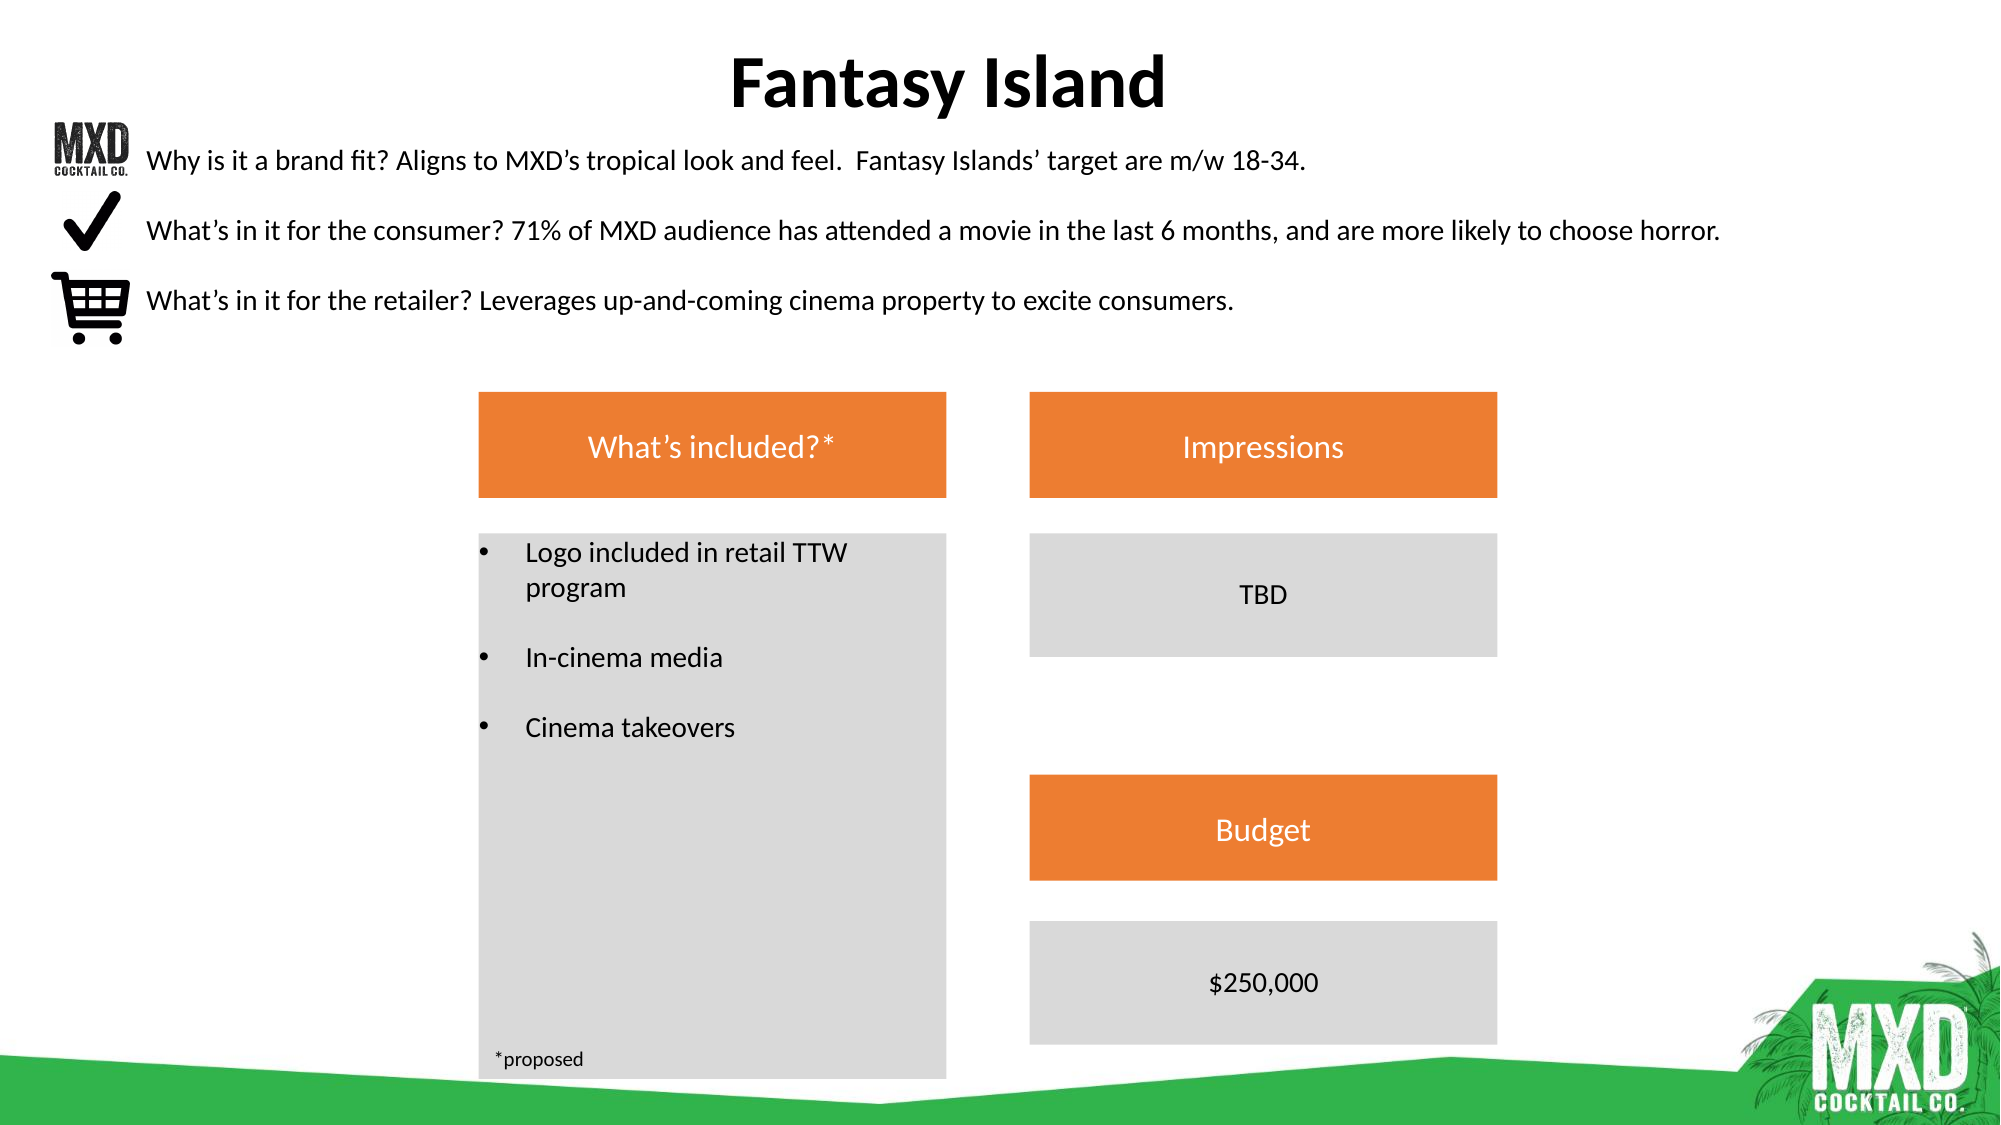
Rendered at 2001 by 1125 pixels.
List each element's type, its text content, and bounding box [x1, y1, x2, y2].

text_box [1028, 920, 1498, 1046]
picture [0, 0, 2000, 1125]
text_box Impressions [1028, 391, 1498, 499]
text_box Why is it a brand fit? Aligns to MXD’s tropical look and feel. Fantasy Islands’ target are m/w 18-34. What’s in it for the consumer? 71% of MXD audience has attended a movie in the last 6 months, and are more likely to choose horror. What’s in it for the retailer? Leverages up-and-coming cinema property to excite consumers. [131, 133, 1807, 359]
text_box Fantasy Island [193, 25, 1706, 130]
text_box [1028, 532, 1498, 658]
text_box *proposed [478, 1038, 752, 1079]
text_box Logo included in retail TTW program In-cinema media Cinema takeovers [478, 532, 948, 1080]
text_box What’s included?* [478, 391, 948, 499]
text_box $250,000 [1085, 948, 1442, 1017]
text_box TBD [1085, 561, 1442, 630]
text_box Budget [1028, 774, 1498, 882]
